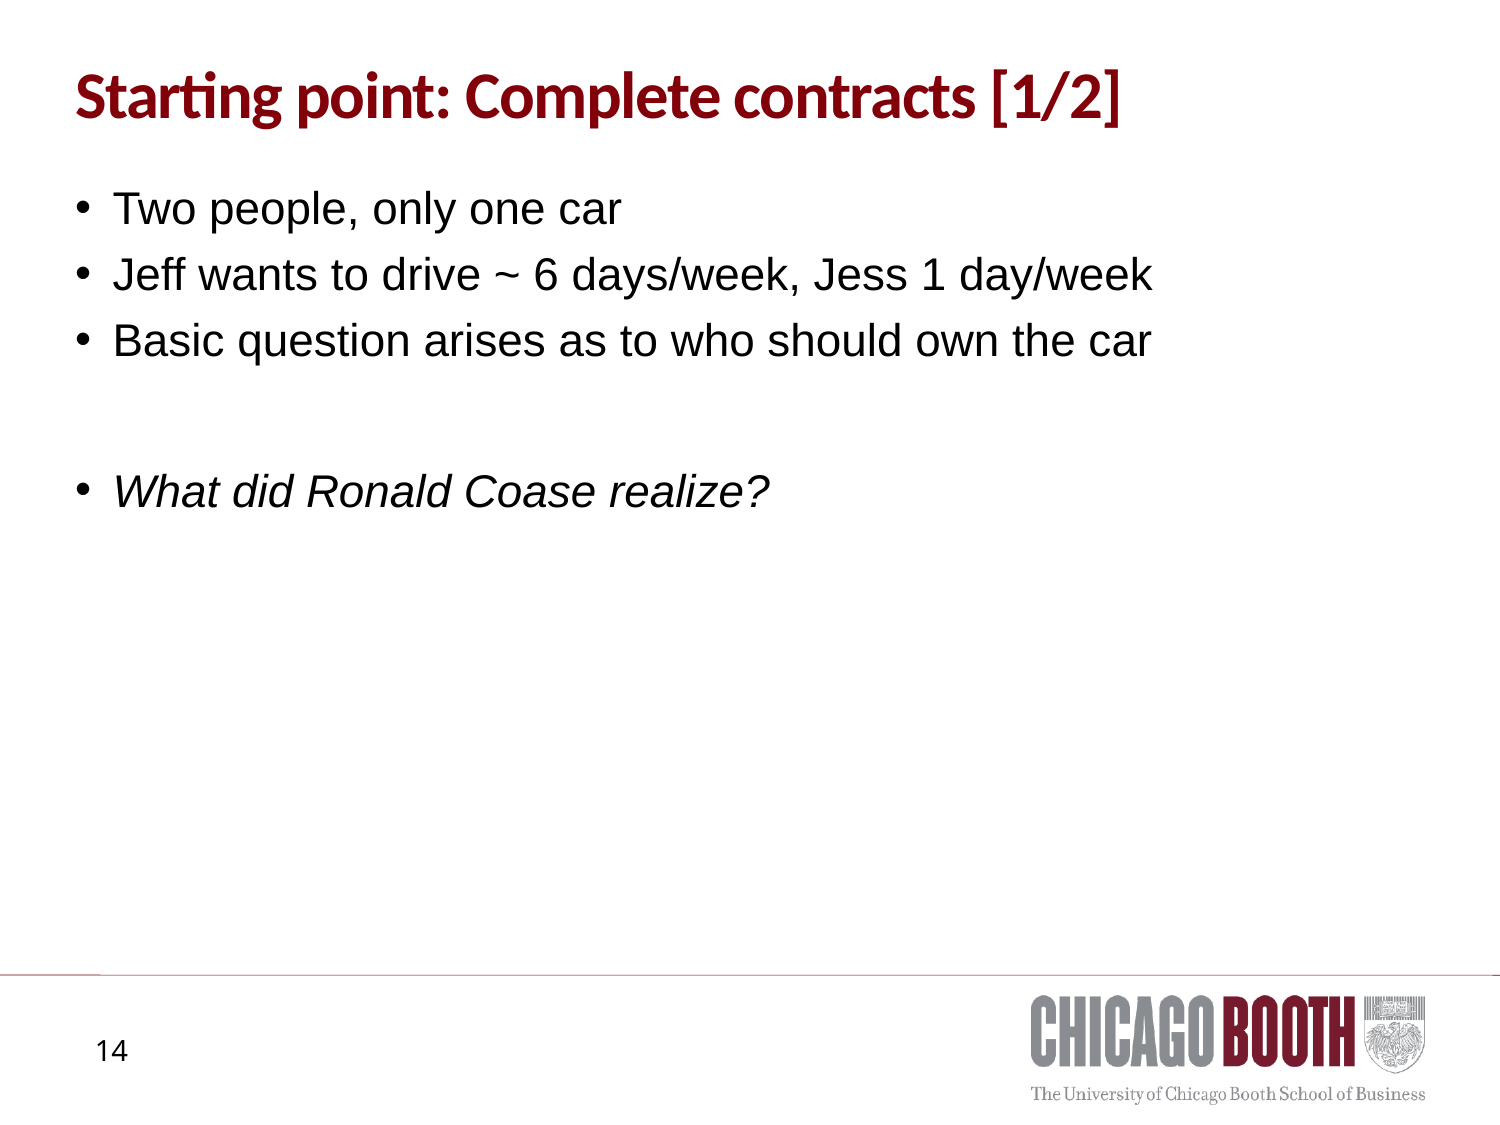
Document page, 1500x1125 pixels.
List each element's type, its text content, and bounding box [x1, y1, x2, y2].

title Starting point: Complete contracts [1/2] [74, 43, 1426, 134]
picture [1031, 995, 1425, 1105]
list Two people, only one car Jeff wants to drive ~ 6 days/week, Jess 1 day/week Basic question arises as to who should own the car What did Ronald Coase realize? [74, 178, 1426, 948]
